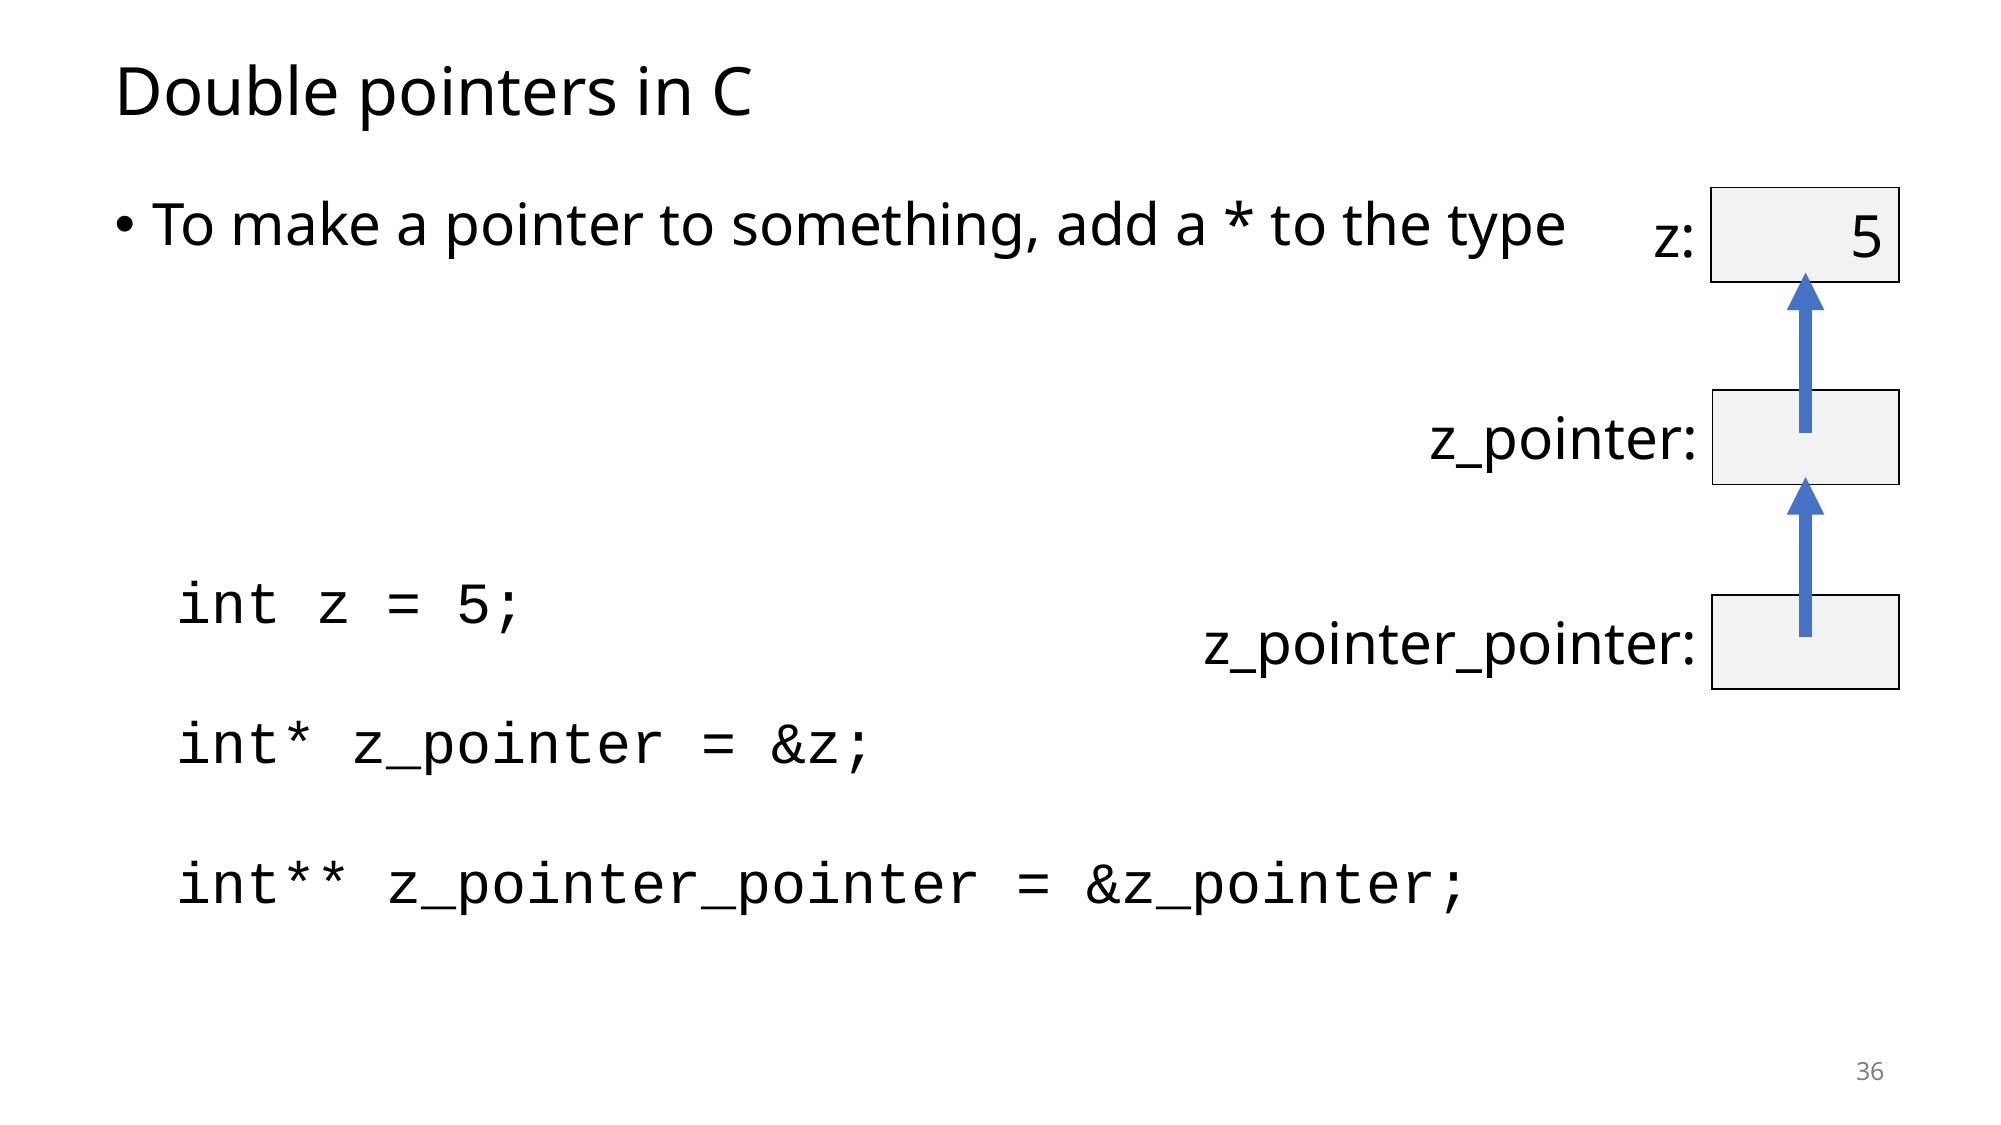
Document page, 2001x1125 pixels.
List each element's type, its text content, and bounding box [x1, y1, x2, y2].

slide_number 36 [1749, 1042, 1900, 1103]
text_box int z = 5; int* z_pointer = &z; int** z_pointer_pointer = &z_pointer; [161, 558, 1524, 923]
table_header z_pointer: [1222, 390, 1712, 484]
title Double pointers in C [99, 37, 1900, 150]
list To make a pointer to something, add a * to the type [99, 187, 1900, 1013]
table_header [1713, 596, 1898, 688]
table_header 5 [1712, 188, 1898, 281]
table_header z_pointer_pointer: [1524, 595, 1711, 689]
table_header [1713, 391, 1898, 484]
table_header z: [1523, 187, 1710, 282]
